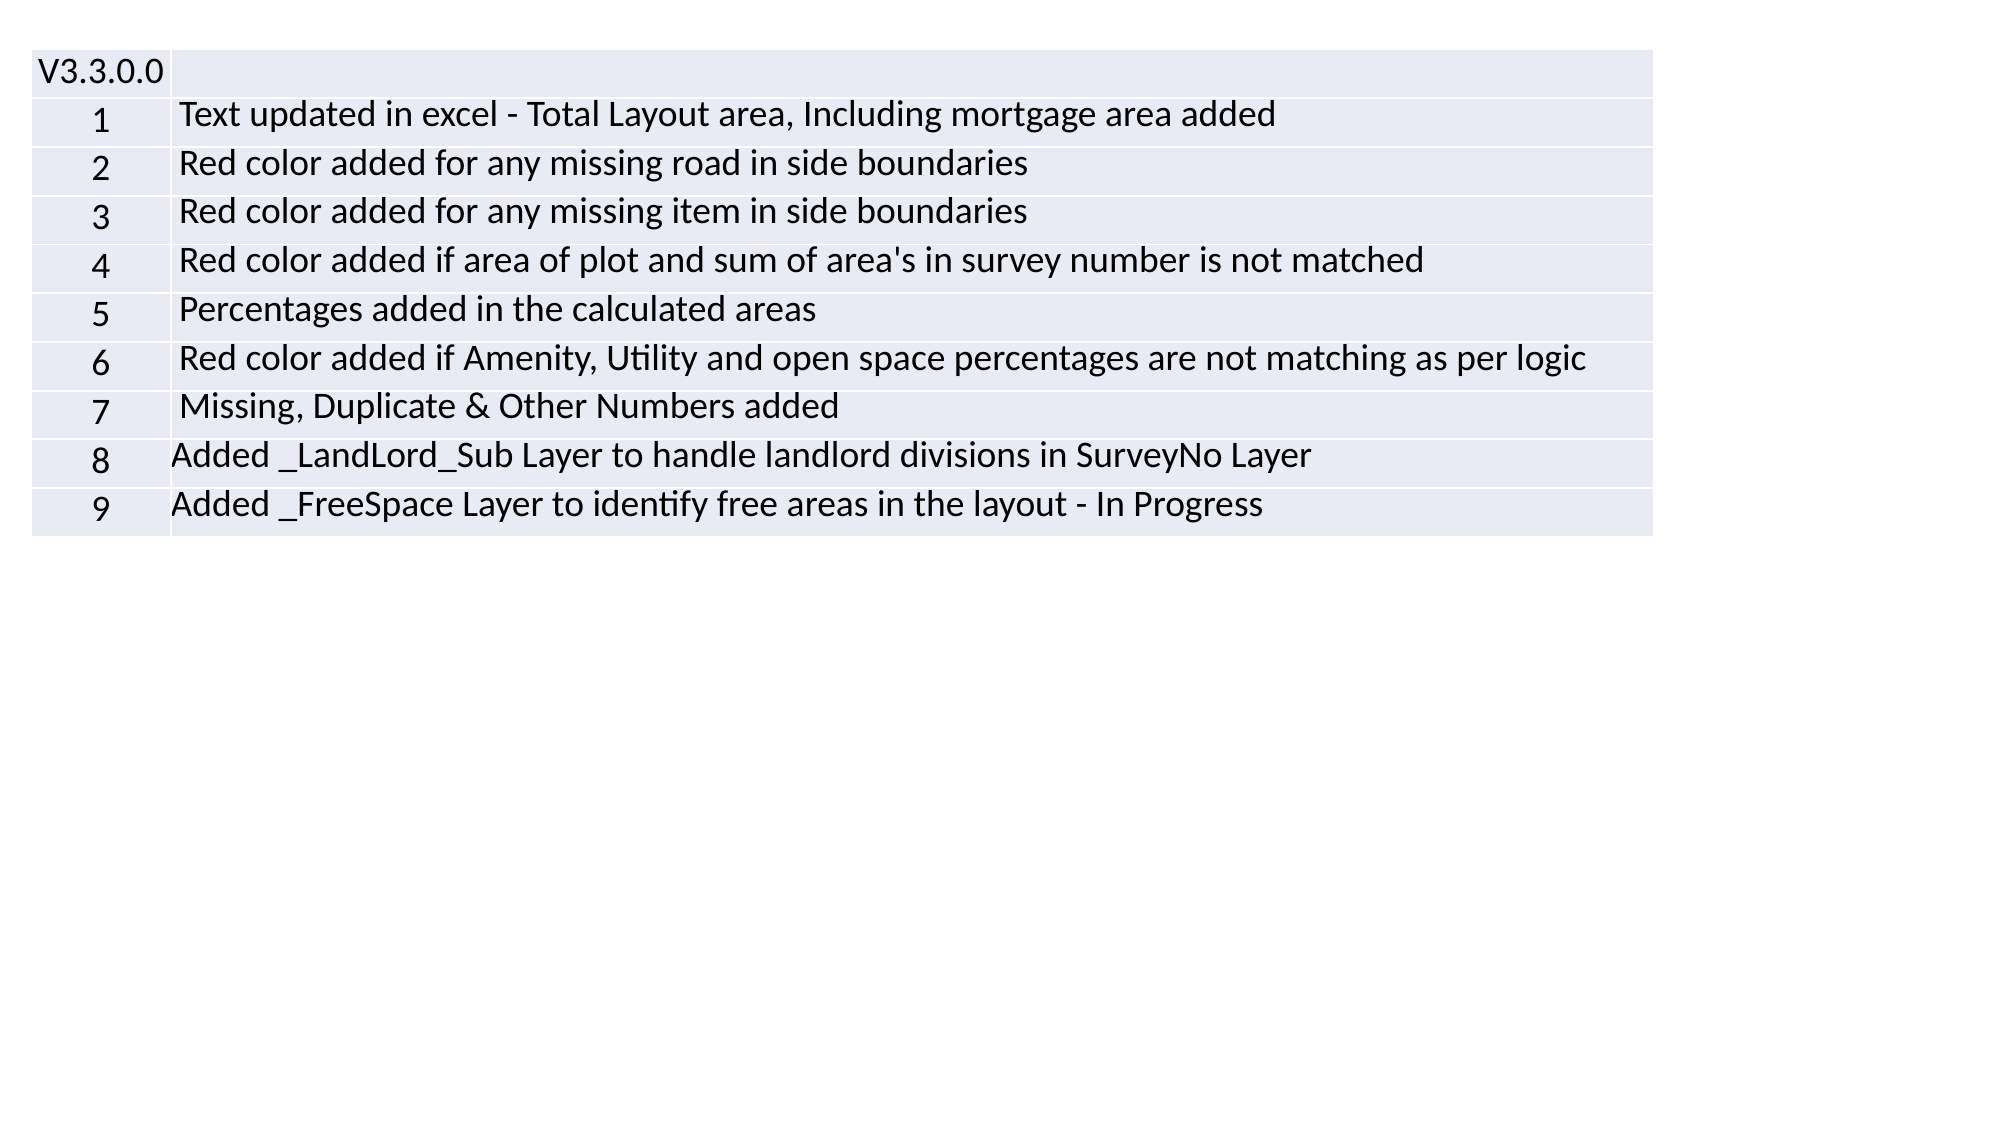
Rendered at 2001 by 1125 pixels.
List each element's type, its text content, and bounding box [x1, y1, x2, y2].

table_cell Text updated in excel - Total Layout area, Including mortgage area added [172, 99, 1653, 146]
table_cell Missing, Duplicate & Other Numbers added [172, 392, 1653, 438]
table_cell Added _FreeSpace Layer to identify free areas in the layout - In Progress [172, 489, 1653, 536]
table_cell 4 [32, 245, 170, 292]
table_header [172, 50, 1653, 97]
table_cell Percentages added in the calculated areas [172, 294, 1653, 341]
table_cell Red color added for any missing item in side boundaries [172, 197, 1653, 244]
table_cell Red color added for any missing road in side boundaries [172, 148, 1653, 195]
table_cell 7 [32, 392, 170, 438]
table_cell 8 [32, 440, 170, 487]
table_cell Red color added if area of plot and sum of area's in survey number is not matched [172, 245, 1653, 292]
table_cell 5 [32, 294, 170, 341]
table_cell 1 [32, 99, 170, 146]
table_cell 2 [32, 148, 170, 195]
table_cell 6 [32, 343, 170, 390]
table_cell Added _LandLord_Sub Layer to handle landlord divisions in SurveyNo Layer [172, 440, 1653, 487]
table_cell 9 [32, 489, 170, 536]
table_cell 3 [32, 197, 170, 244]
table_cell Red color added if Amenity, Utility and open space percentages are not matching as per logic [172, 343, 1653, 390]
table_header V3.3.0.0 [32, 50, 170, 97]
